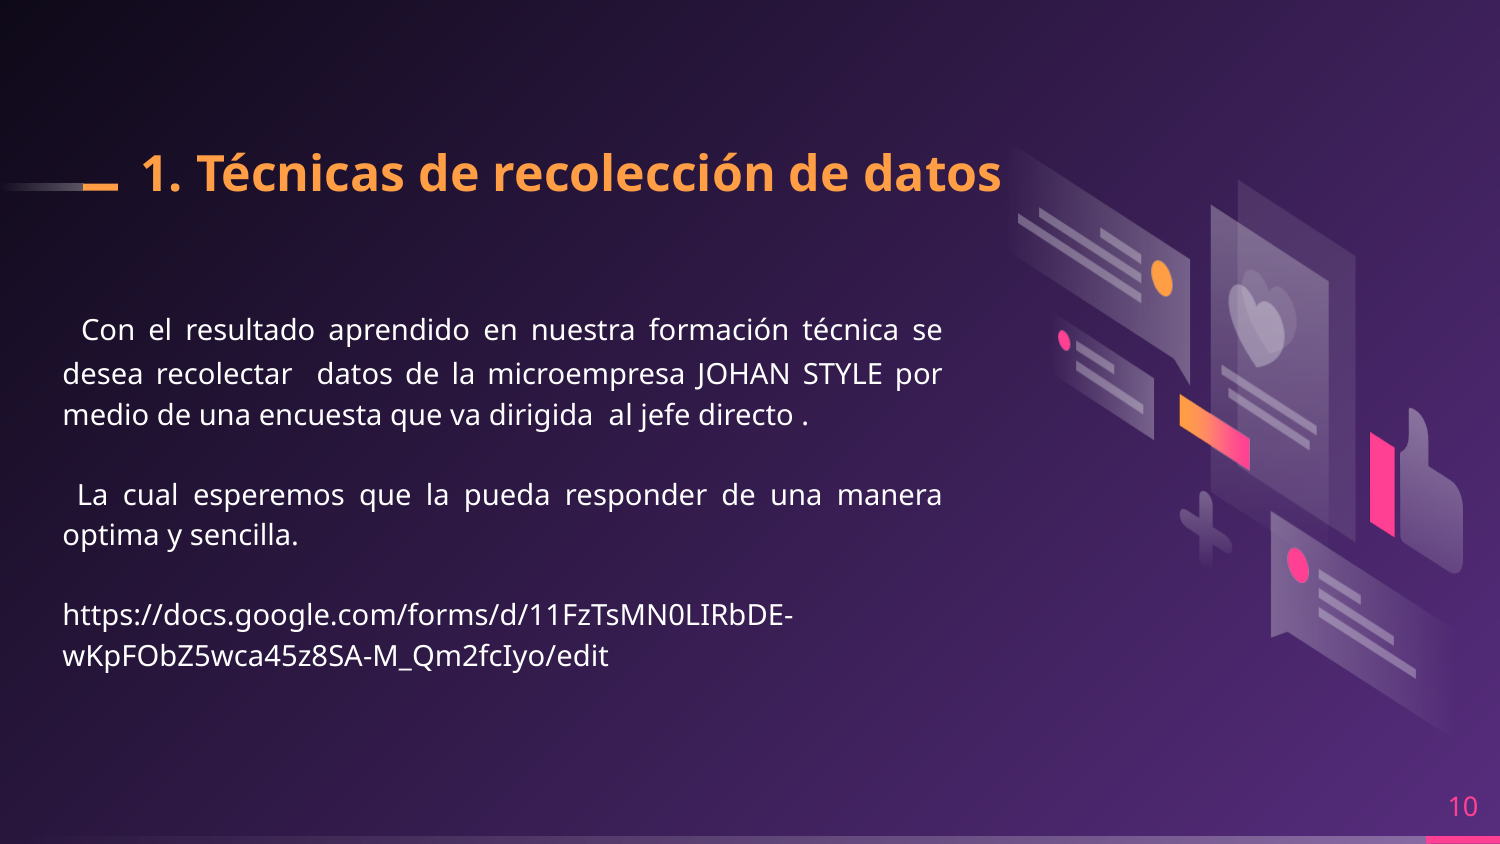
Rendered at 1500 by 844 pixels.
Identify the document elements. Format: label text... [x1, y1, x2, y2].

list Con el resultado aprendido en nuestra formación técnica se desea recolectar datos de la microempresa JOHAN STYLE por medio de una encuesta que va dirigida al jefe directo . La cual esperemos que la pueda responder de una manera optima y sencilla. https://docs.google.com/forms/d/11FzTsMN0LIRbDE-wKpFObZ5wca45z8SA-M_Qm2fcIyo/edit [50, 281, 944, 780]
picture [1002, 136, 1464, 743]
title 1. Técnicas de recolección de datos [140, 137, 1000, 203]
slide_number 10 [1426, 779, 1500, 837]
